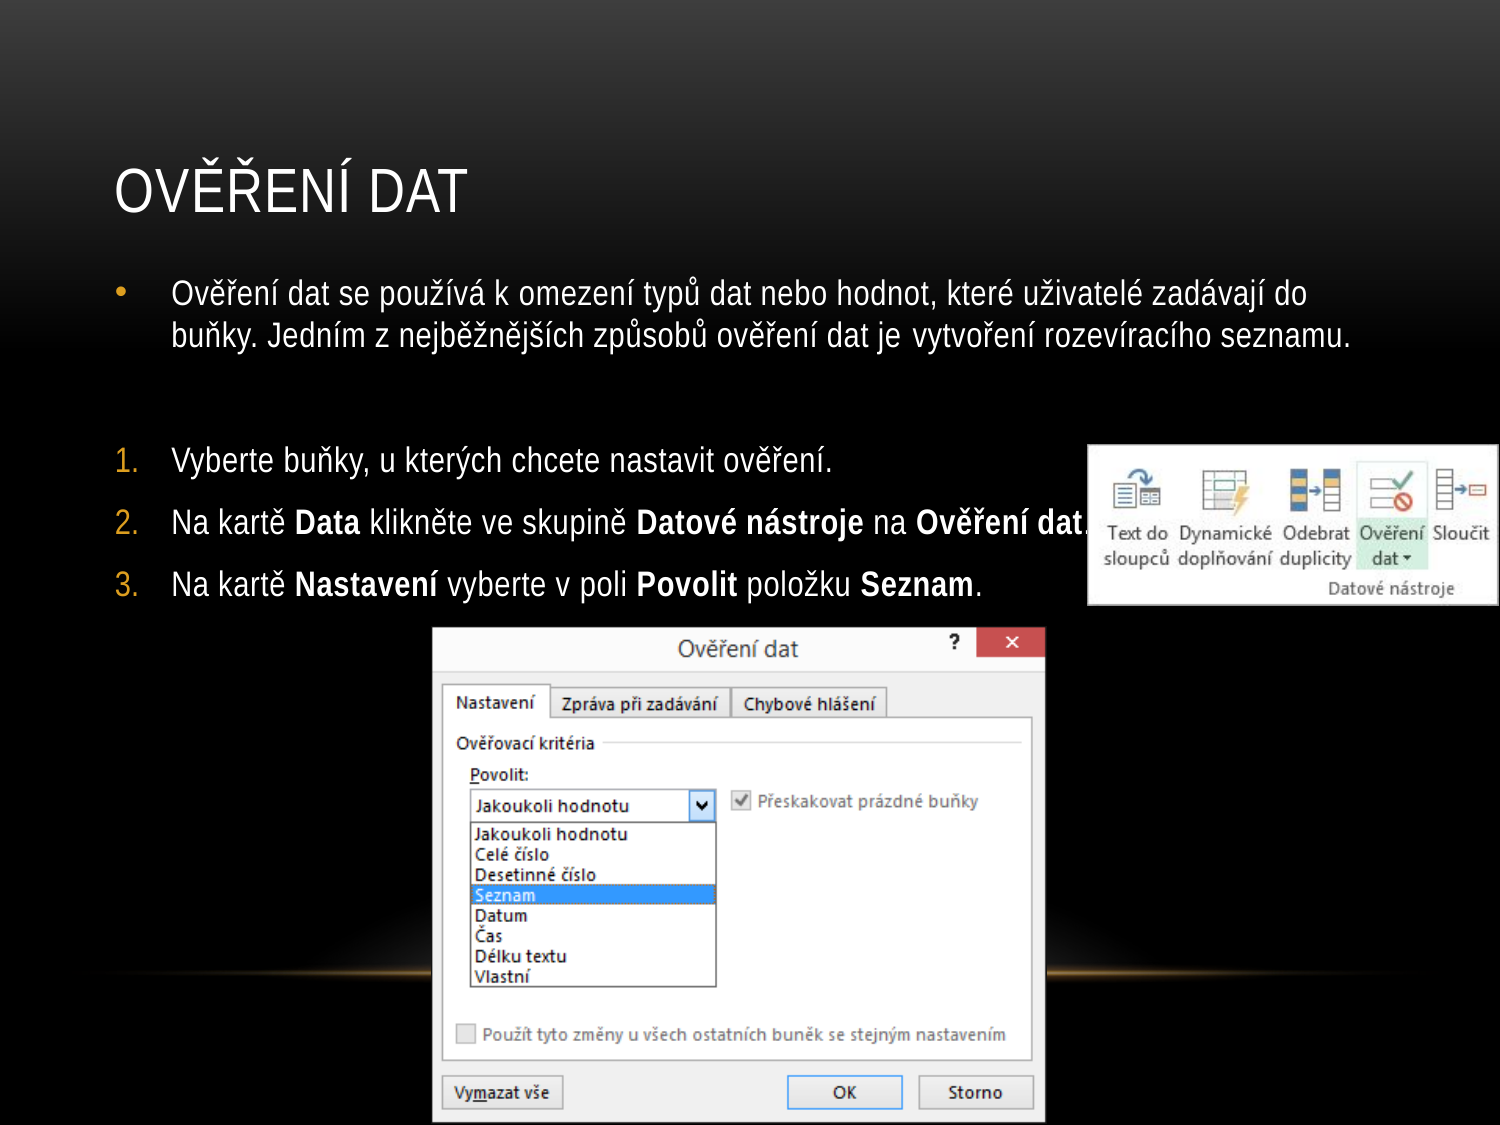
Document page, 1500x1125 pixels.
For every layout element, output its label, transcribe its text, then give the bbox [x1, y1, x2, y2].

title Ověření dat [99, 45, 1400, 233]
picture [0, 0, 1500, 1125]
list Ověření dat se používá k omezení typů dat nebo hodnot, které uživatelé zadávají do buňky. Jedním z nejběžnějších způsobů ověření dat je vytvoření rozevíracího seznamu. Vyberte buňky, u kterých chcete nastavit ověření. Na kartě Data klikněte ve skupině Datové nástroje na Ověření dat. Na kartě Nastavení vyberte v poli Povolit položku Seznam. [99, 262, 1400, 938]
